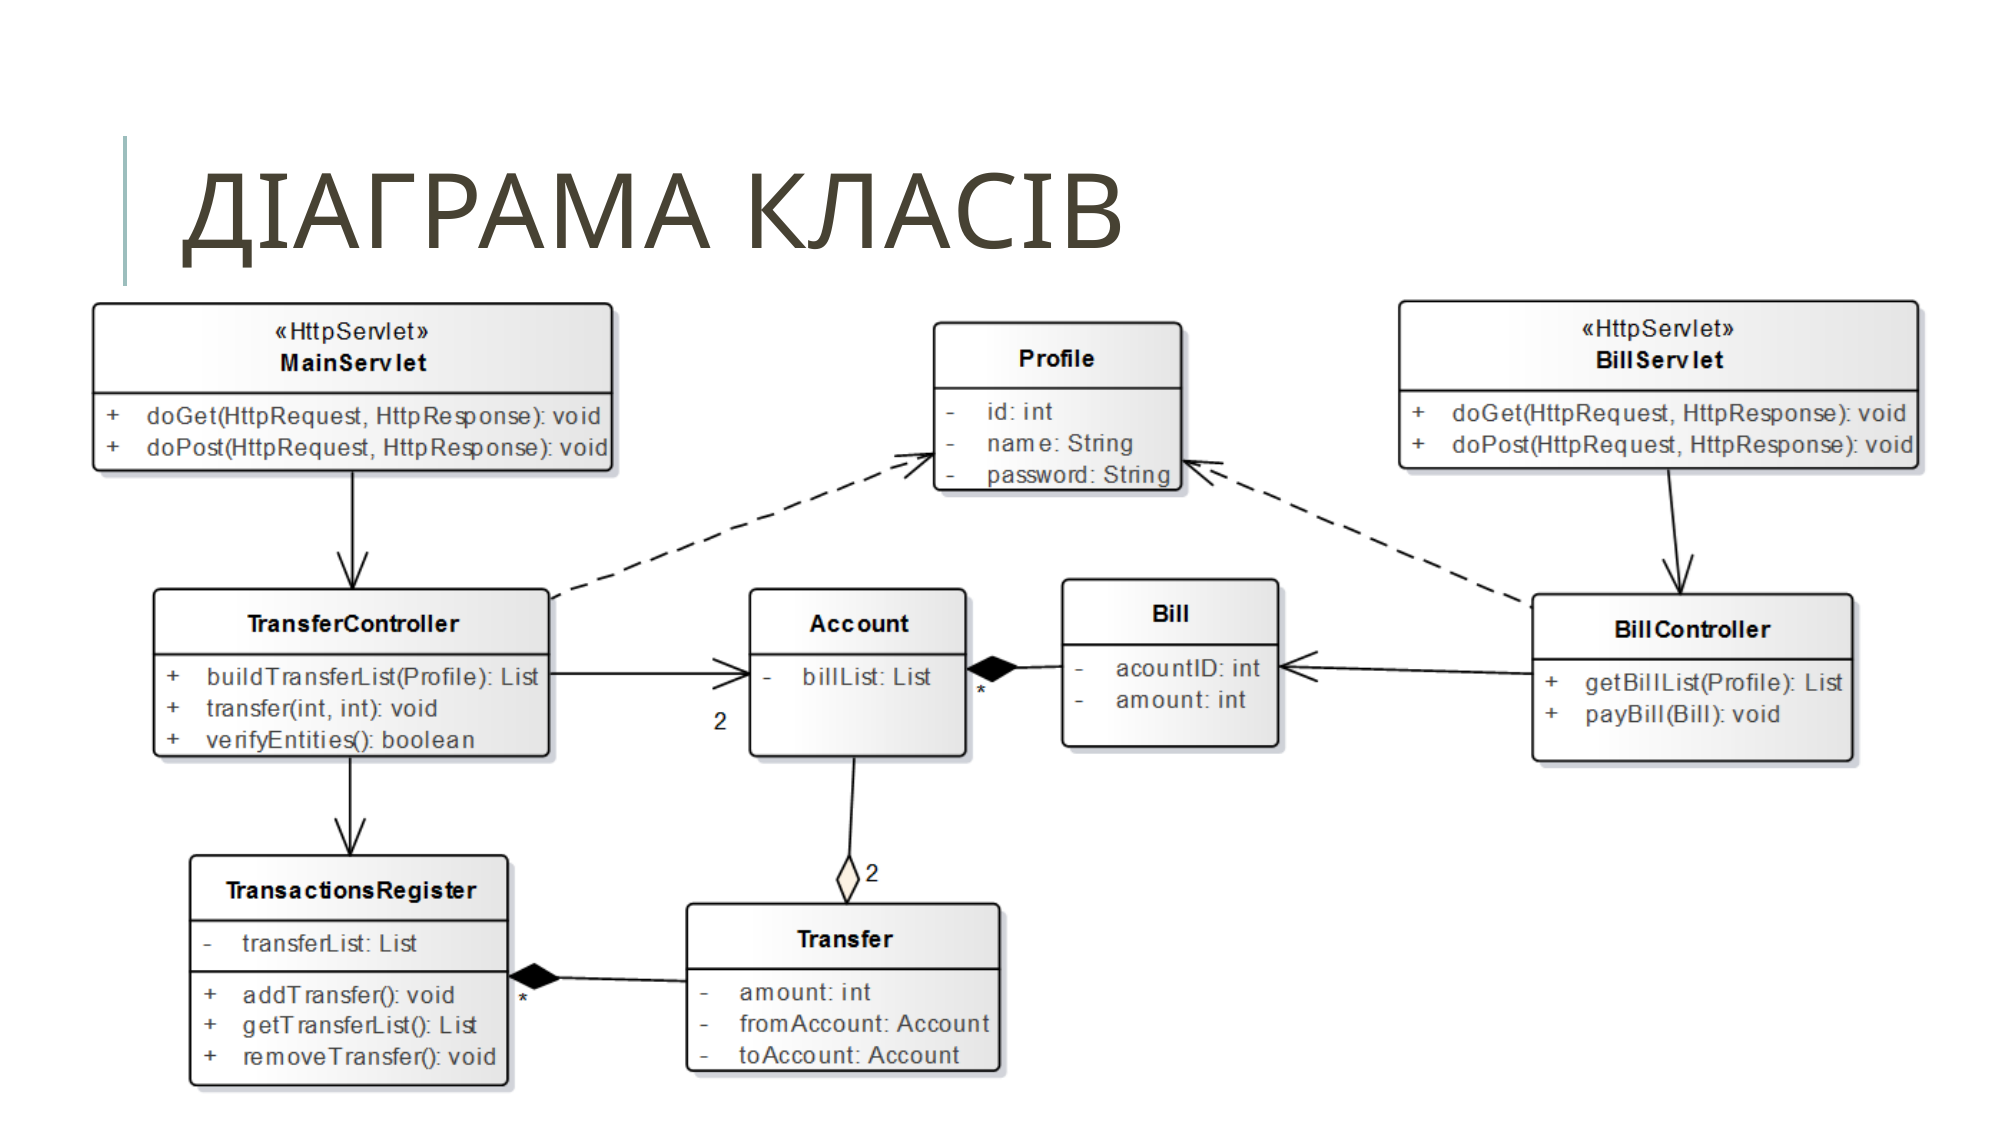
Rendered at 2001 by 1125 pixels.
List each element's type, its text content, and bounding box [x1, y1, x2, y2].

picture [80, 291, 1948, 1098]
title Діаграма класів [168, 96, 1763, 286]
